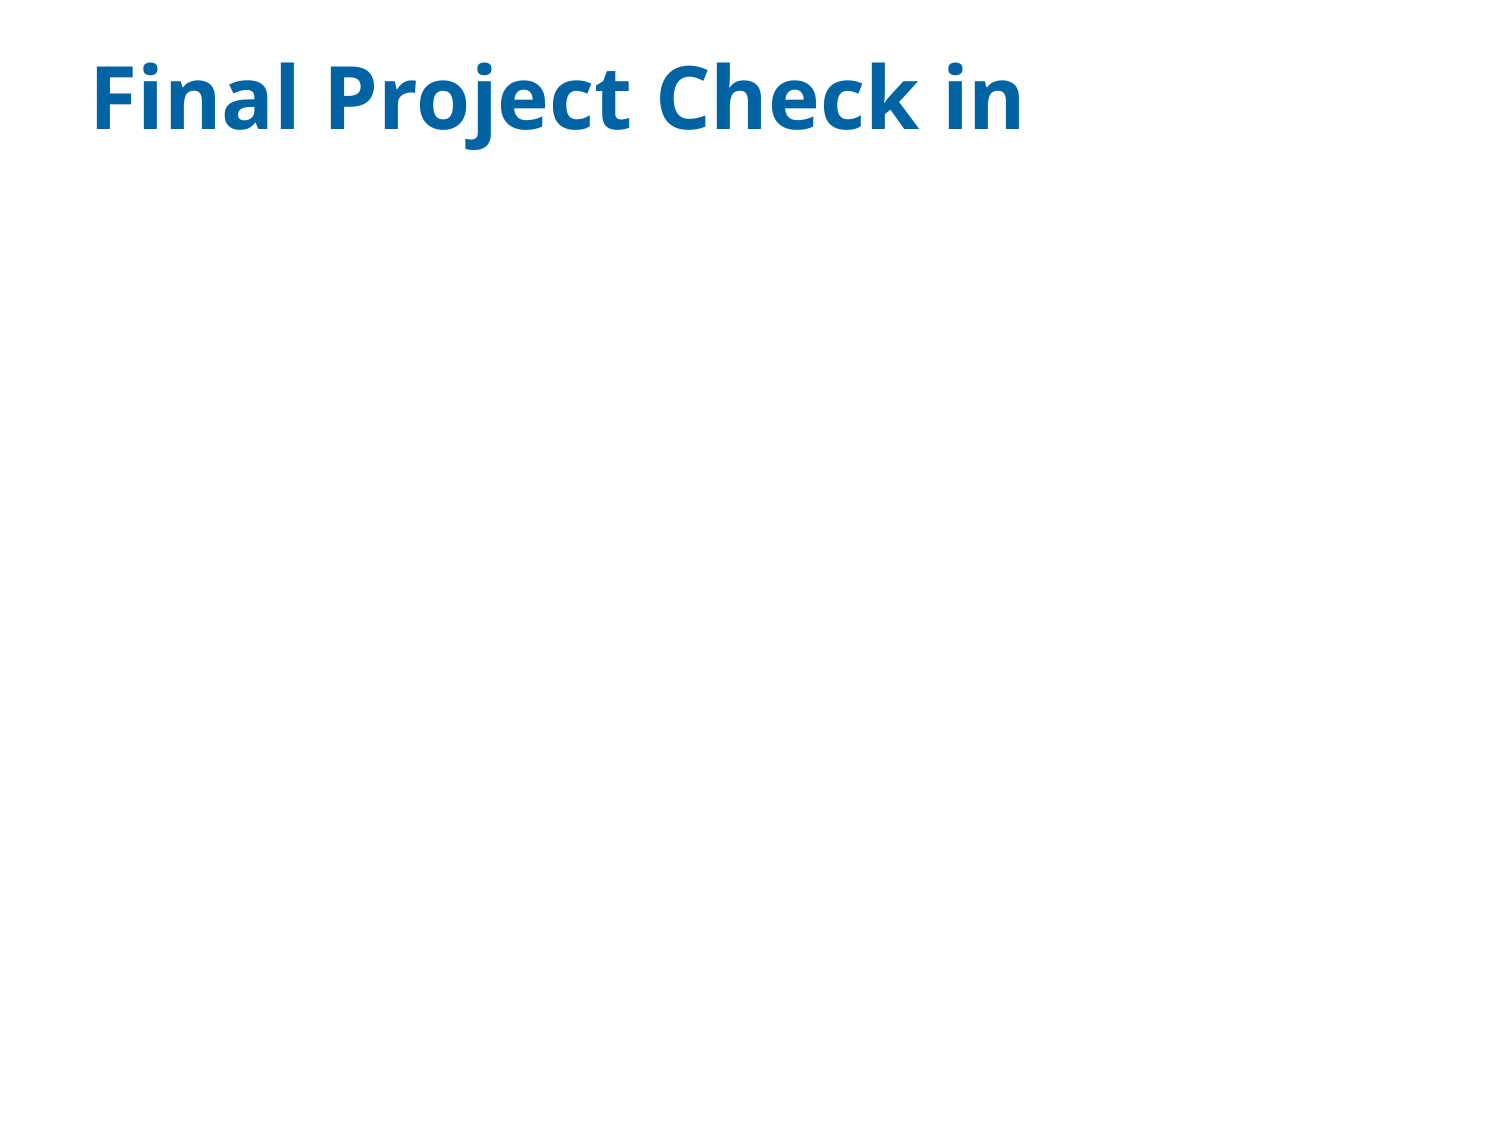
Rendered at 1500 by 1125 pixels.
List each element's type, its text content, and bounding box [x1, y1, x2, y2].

title Final Project Check in [74, 28, 1468, 174]
